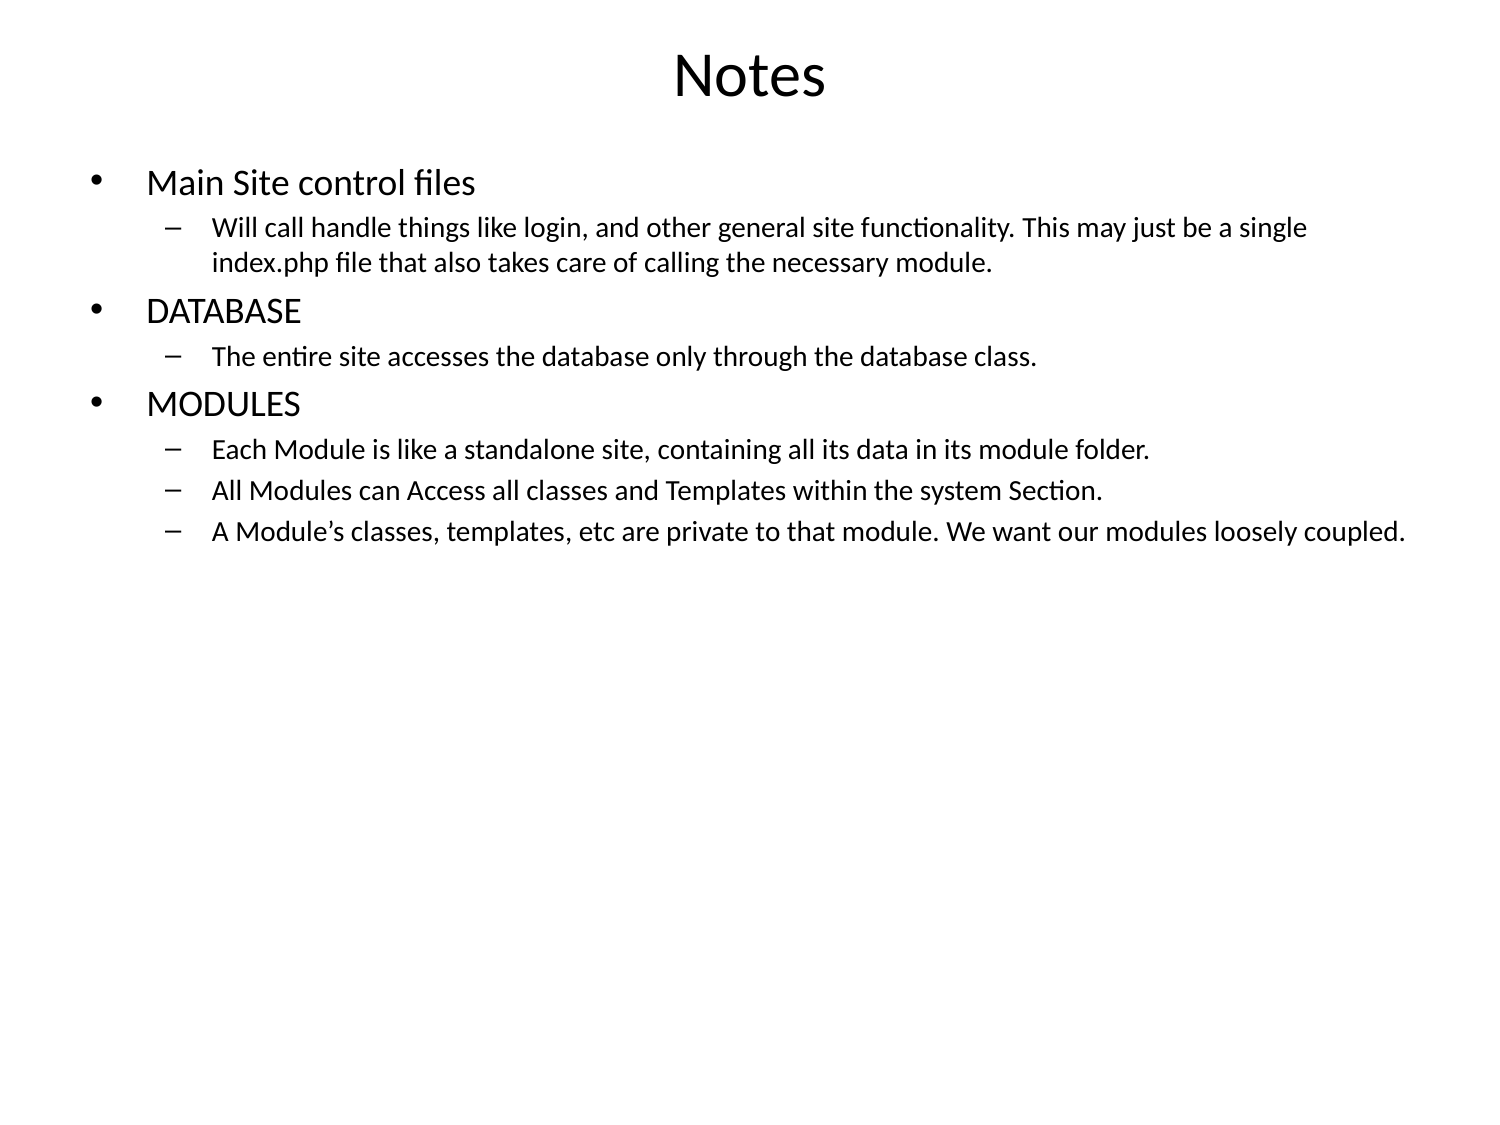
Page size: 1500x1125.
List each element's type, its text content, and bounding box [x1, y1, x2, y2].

title Notes [75, 24, 1425, 118]
list Main Site control files Will call handle things like login, and other general site functionality. This may just be a single index.php file that also takes care of calling the necessary module. DATABASE The entire site accesses the database only through the database class. MODULES Each Module is like a standalone site, containing all its data in its module folder. All Modules can Access all classes and Templates within the system Section. A Module’s classes, templates, etc are private to that module. We want our modules loosely coupled. [75, 149, 1425, 1005]
